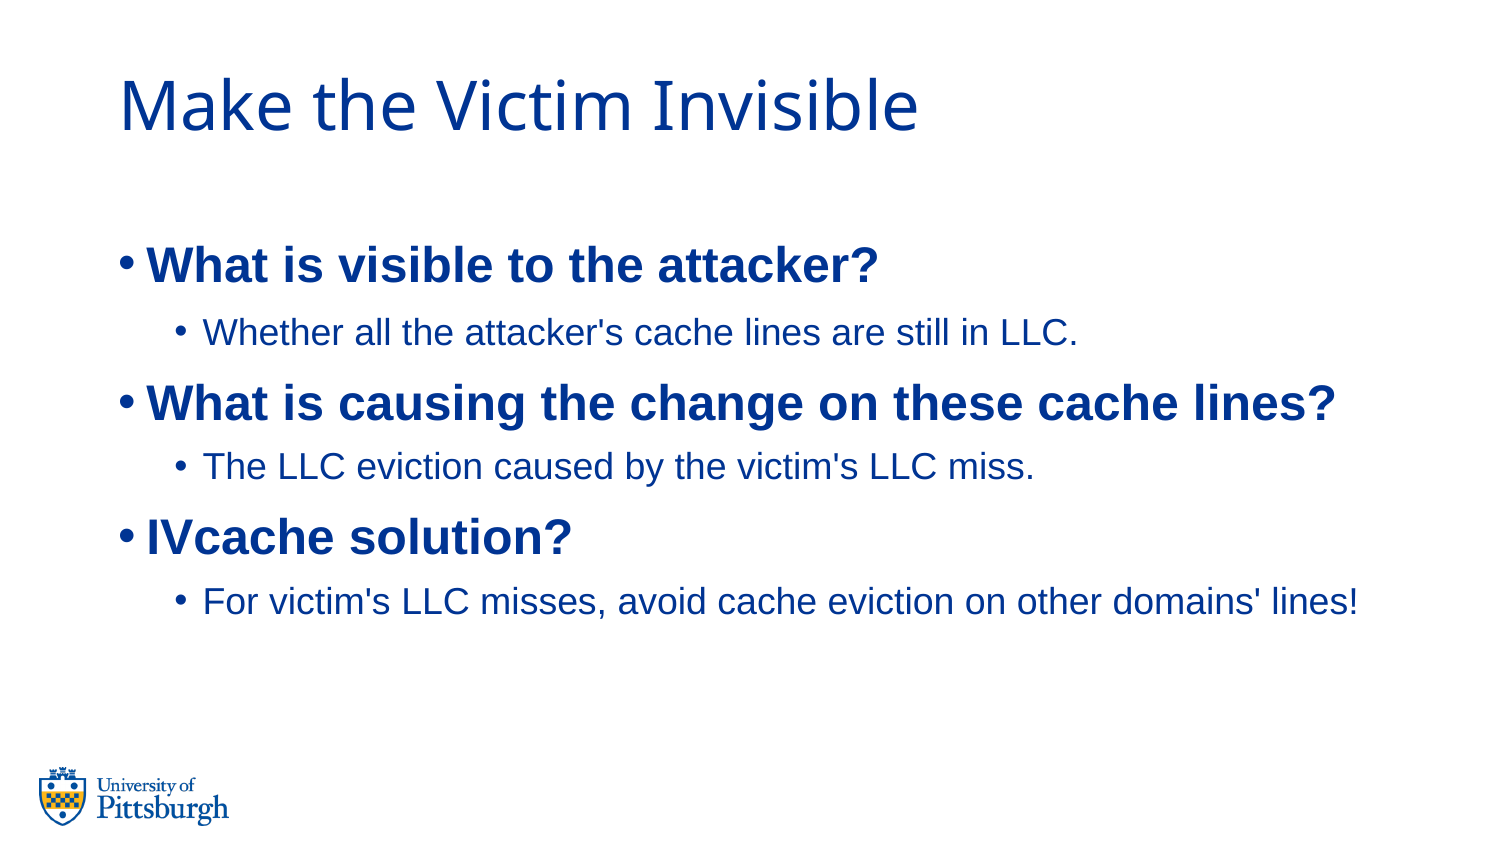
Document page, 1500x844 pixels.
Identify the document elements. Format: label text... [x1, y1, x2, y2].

picture [39, 767, 229, 826]
title Make the Victim Invisible [103, 63, 1397, 208]
list What is visible to the attacker? Whether all the attacker's cache lines are still in LLC. What is causing the change on these cache lines? The LLC eviction caused by the victim's LLC miss. IVcache solution? For victim's LLC misses, avoid cache eviction on other domains' lines! [103, 224, 1397, 667]
